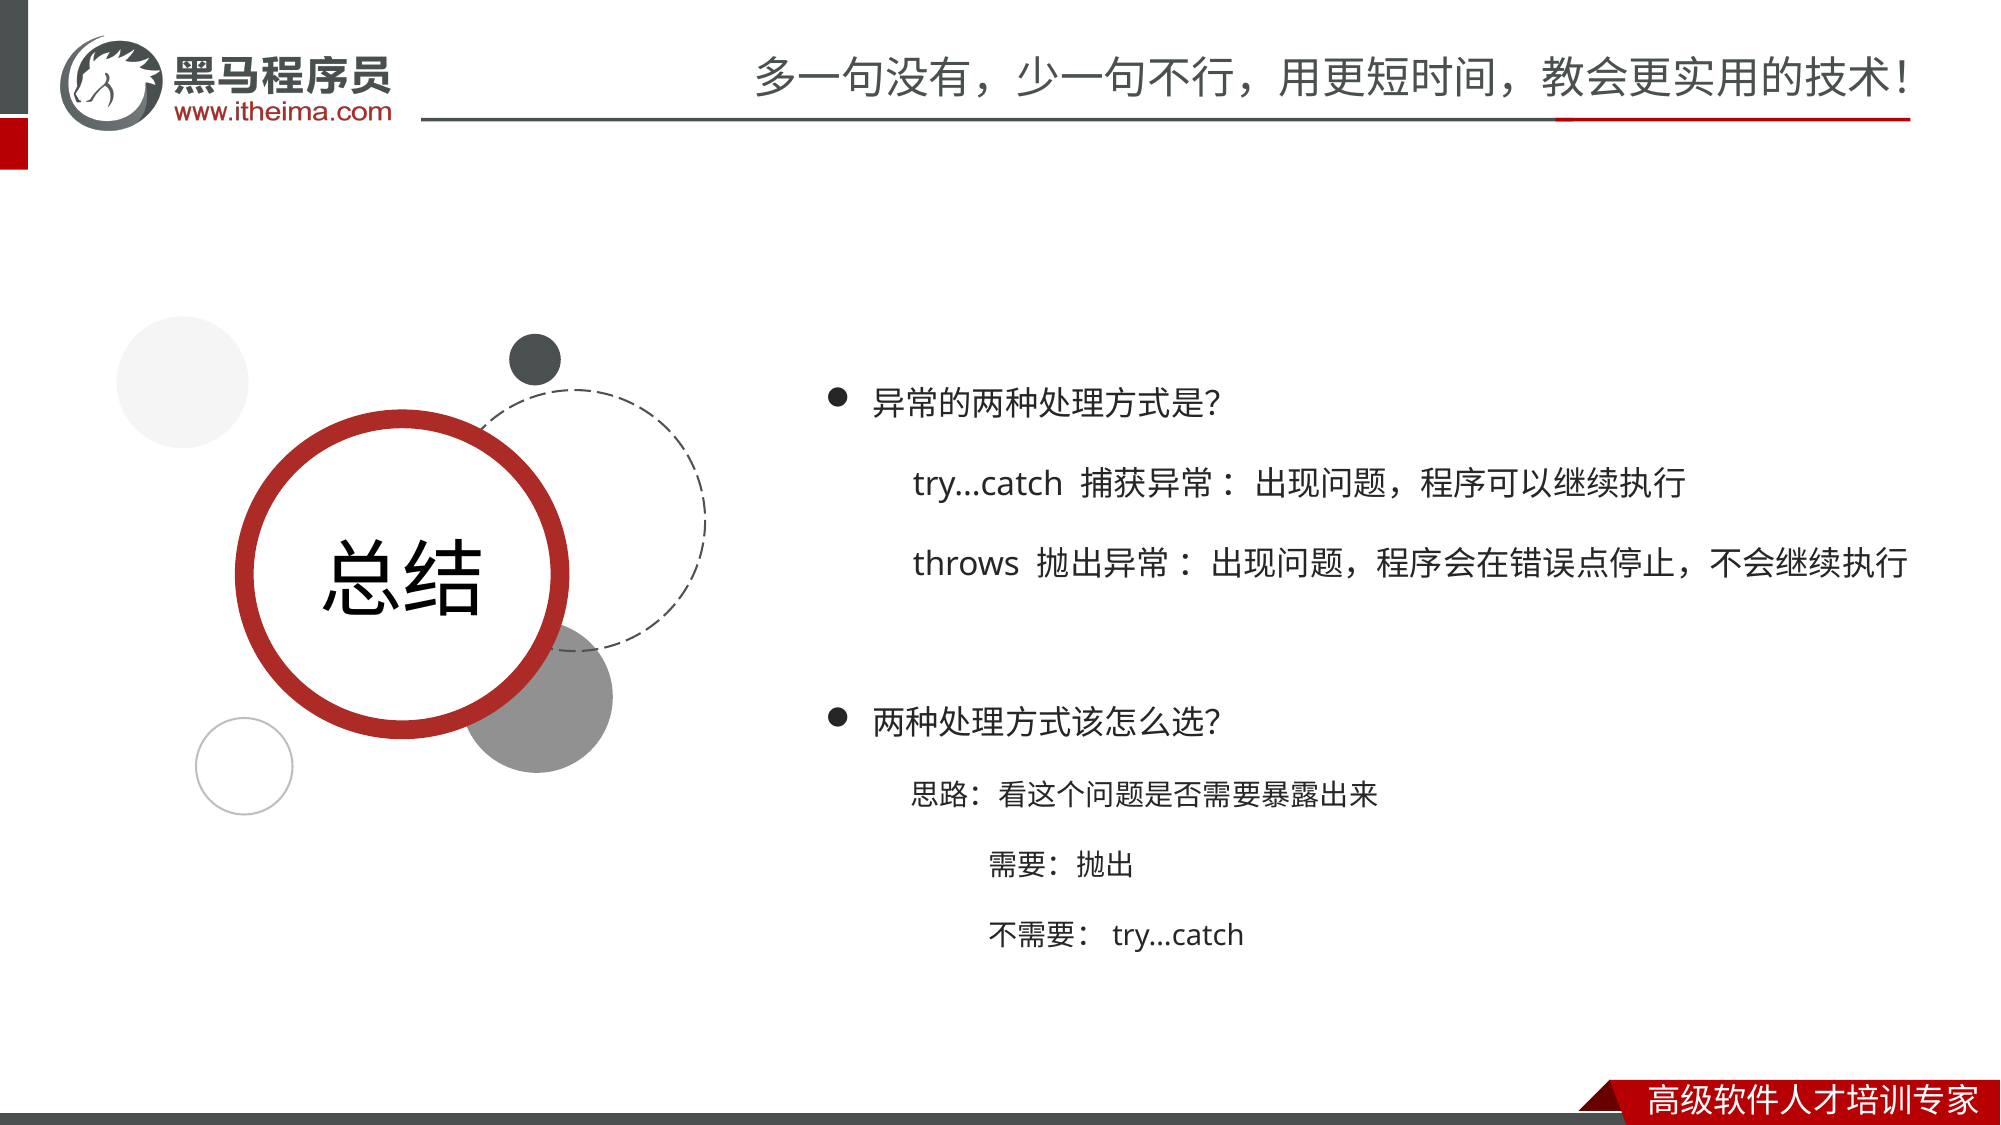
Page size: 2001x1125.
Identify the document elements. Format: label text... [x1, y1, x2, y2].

picture [14, 0, 453, 179]
text_box 异常的两种处理方式是？ try…catch 捕获异常 ：出现问题，程序可以继续执行 throws 抛出异常 ：出现问题，程序会在错误点停止，不会继续执行 两种处理方式该怎么选？ 思路：看这个问题是否需要暴露出来 需要：抛出 不需要：try…catch [810, 334, 2000, 959]
